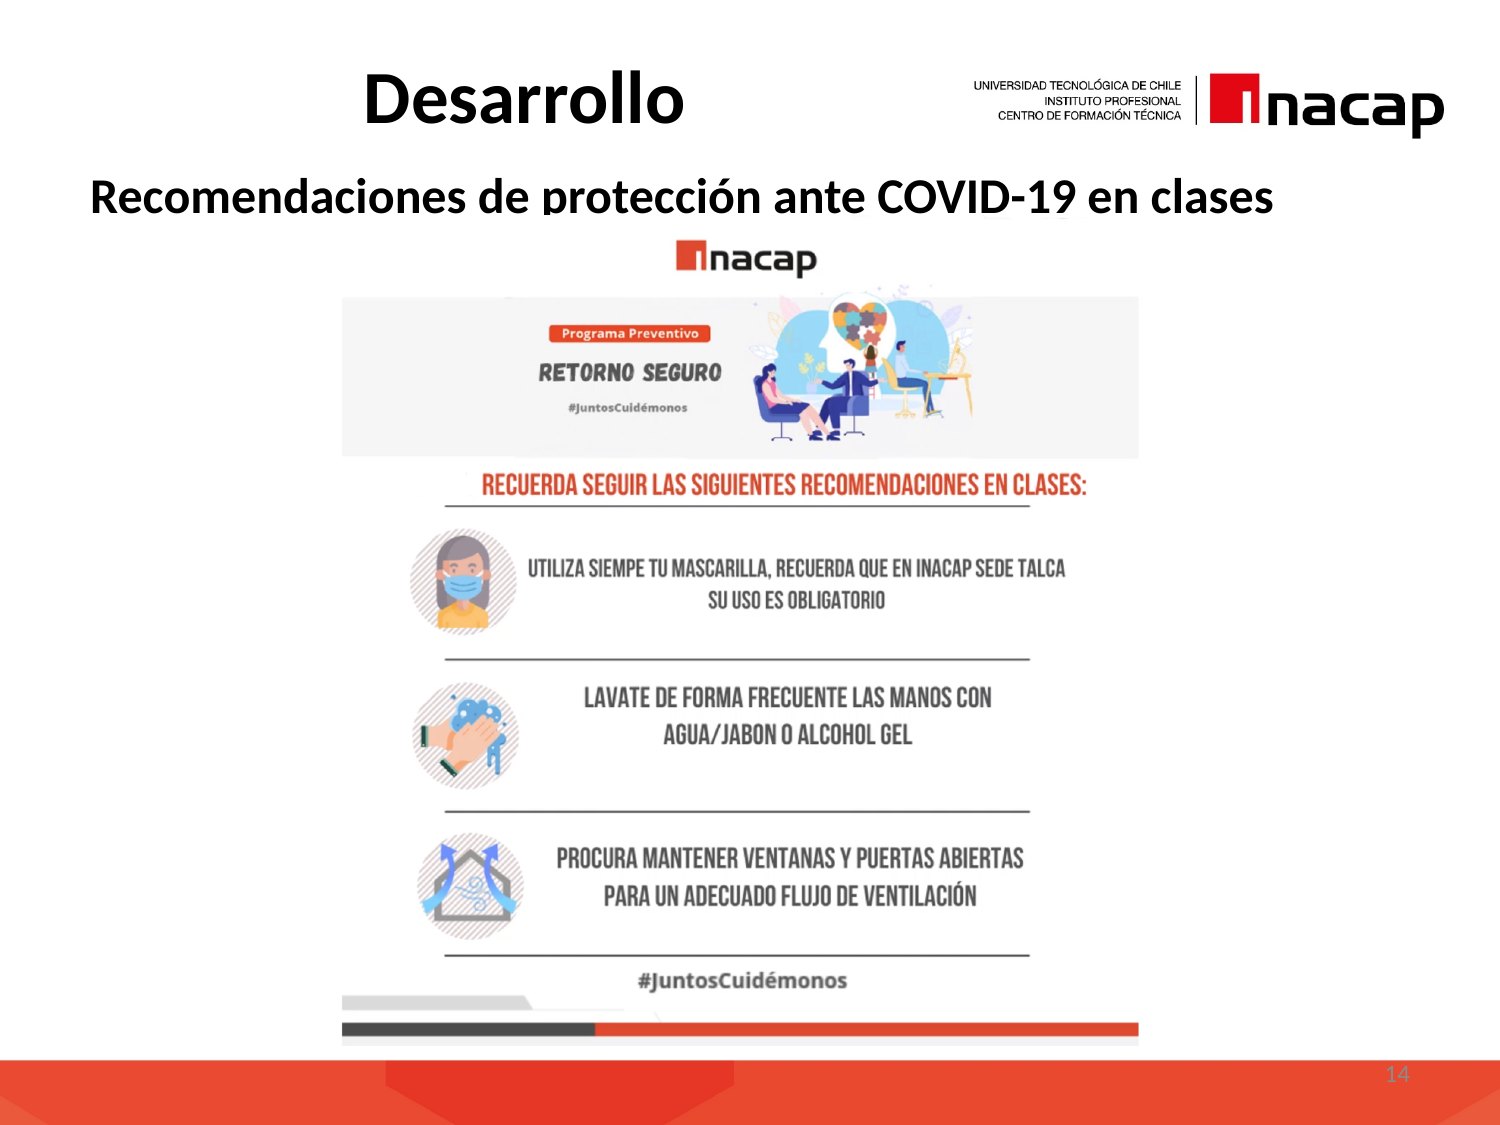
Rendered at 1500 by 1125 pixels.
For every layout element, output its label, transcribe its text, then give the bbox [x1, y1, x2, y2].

title Desarrollo [75, 0, 975, 126]
list Recomendaciones de protección ante COVID-19 en clases [75, 126, 1400, 232]
slide_number 14 [1074, 1042, 1425, 1103]
picture [0, 0, 1500, 1125]
